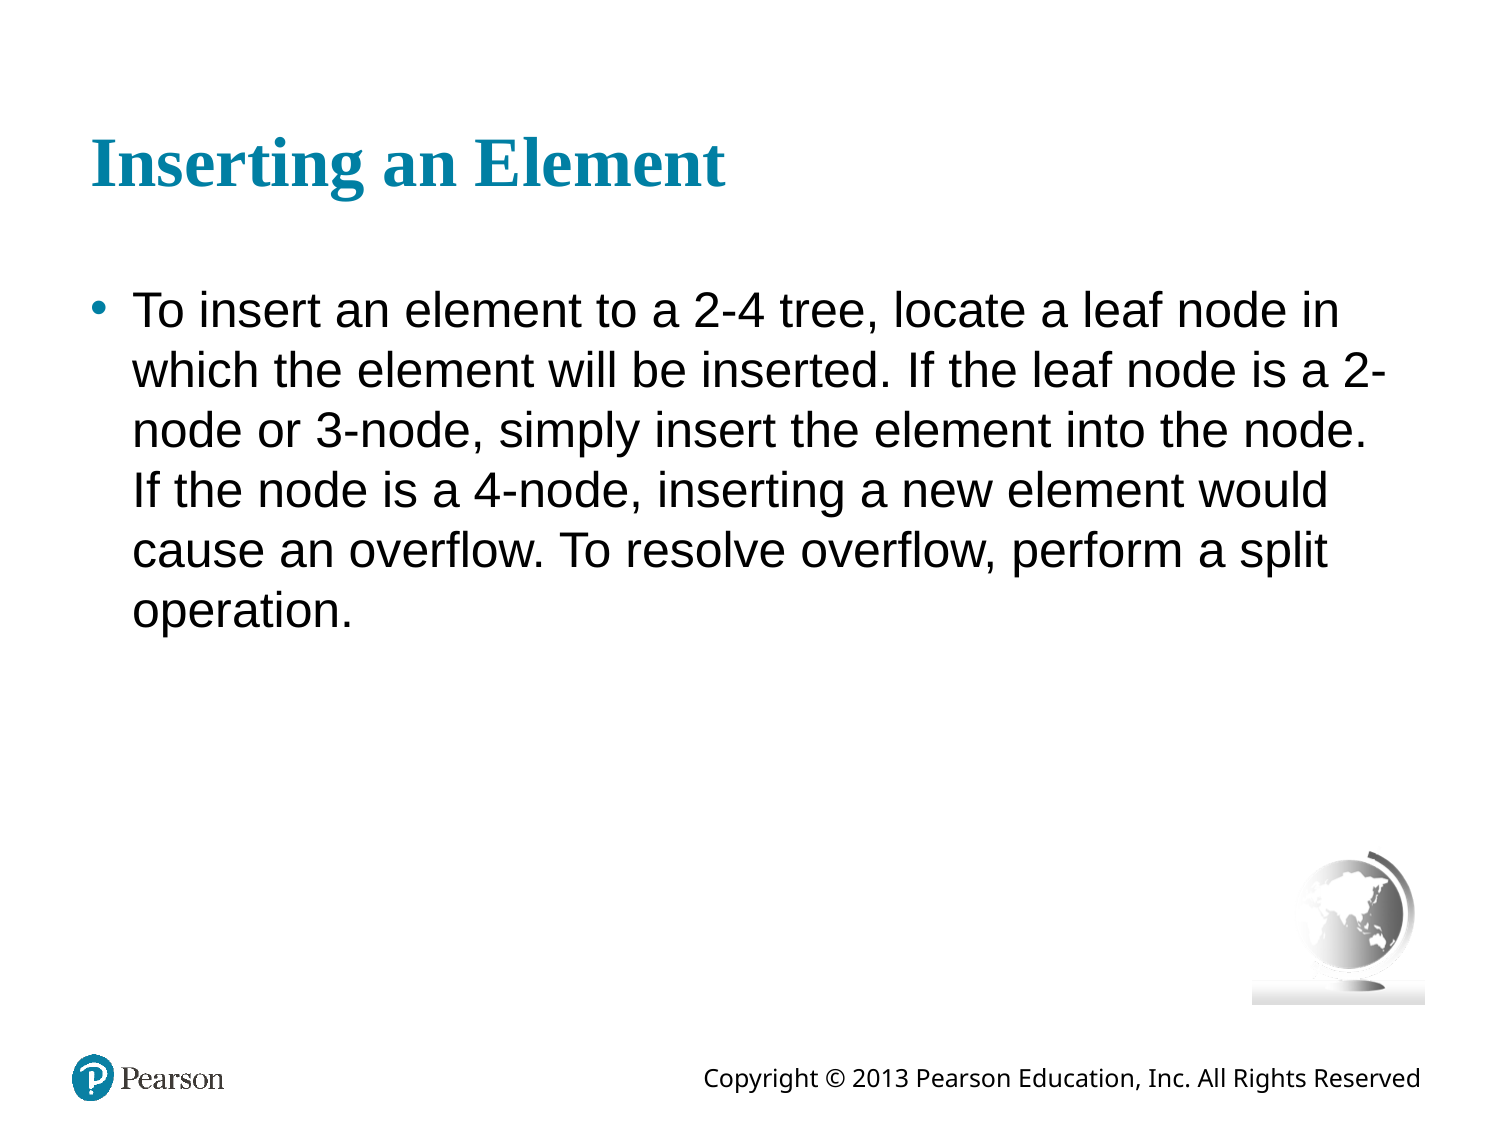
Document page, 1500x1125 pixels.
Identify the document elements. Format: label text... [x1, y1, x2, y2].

picture [81, 1063, 106, 1088]
list To insert an element to a 2-4 tree, locate a leaf node in which the element will be inserted. If the leaf node is a 2-node or 3-node, simply insert the element into the node. If the node is a 4-node, inserting a new element would cause an overflow. To resolve overflow, perform a split operation. [75, 262, 1425, 1005]
picture [99, 1054, 224, 1101]
picture [72, 1054, 88, 1070]
title Inserting an Element [75, 35, 1425, 216]
picture [72, 1088, 82, 1101]
